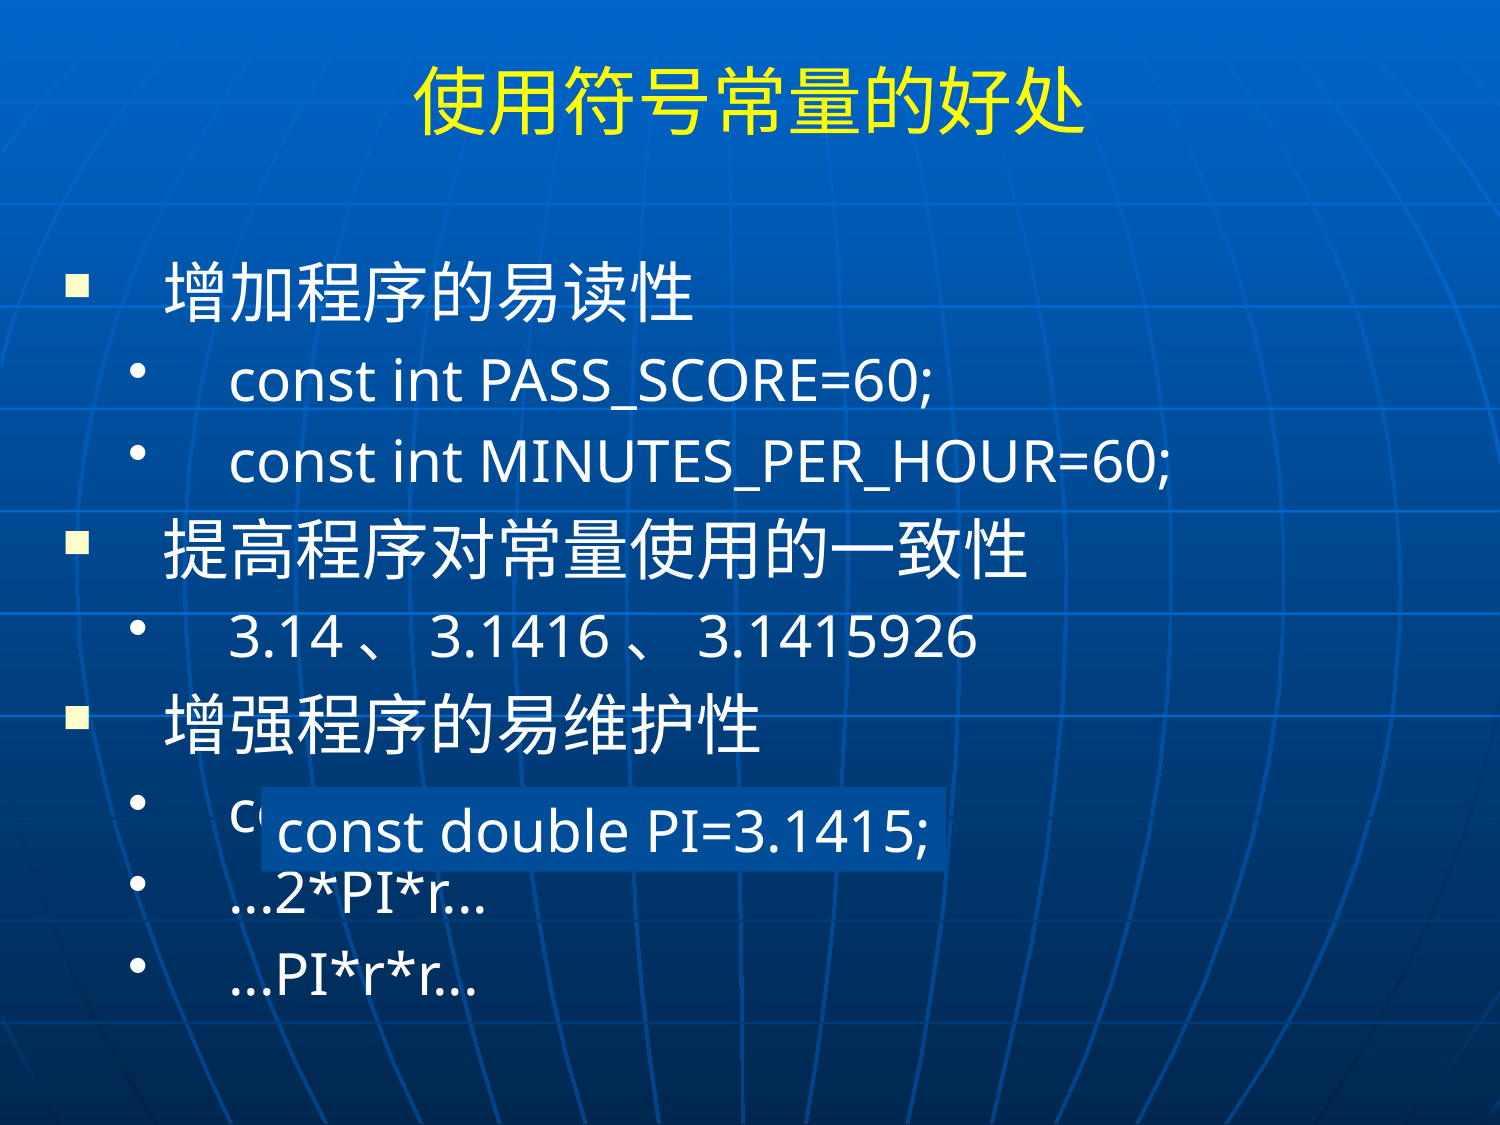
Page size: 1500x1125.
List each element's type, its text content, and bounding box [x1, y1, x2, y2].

list 增加程序的易读性 const int PASS_SCORE=60; const int MINUTES_PER_HOUR=60; 提高程序对常量使用的一致性 3.14、3.1416、3.1415926 增强程序的易维护性 const double PI=3.14; ...2*PI*r... ...PI*r*r... [47, 243, 1459, 1090]
text_box const double PI=3.1415; [261, 786, 946, 872]
title 使用符号常量的好处 [112, 25, 1388, 173]
